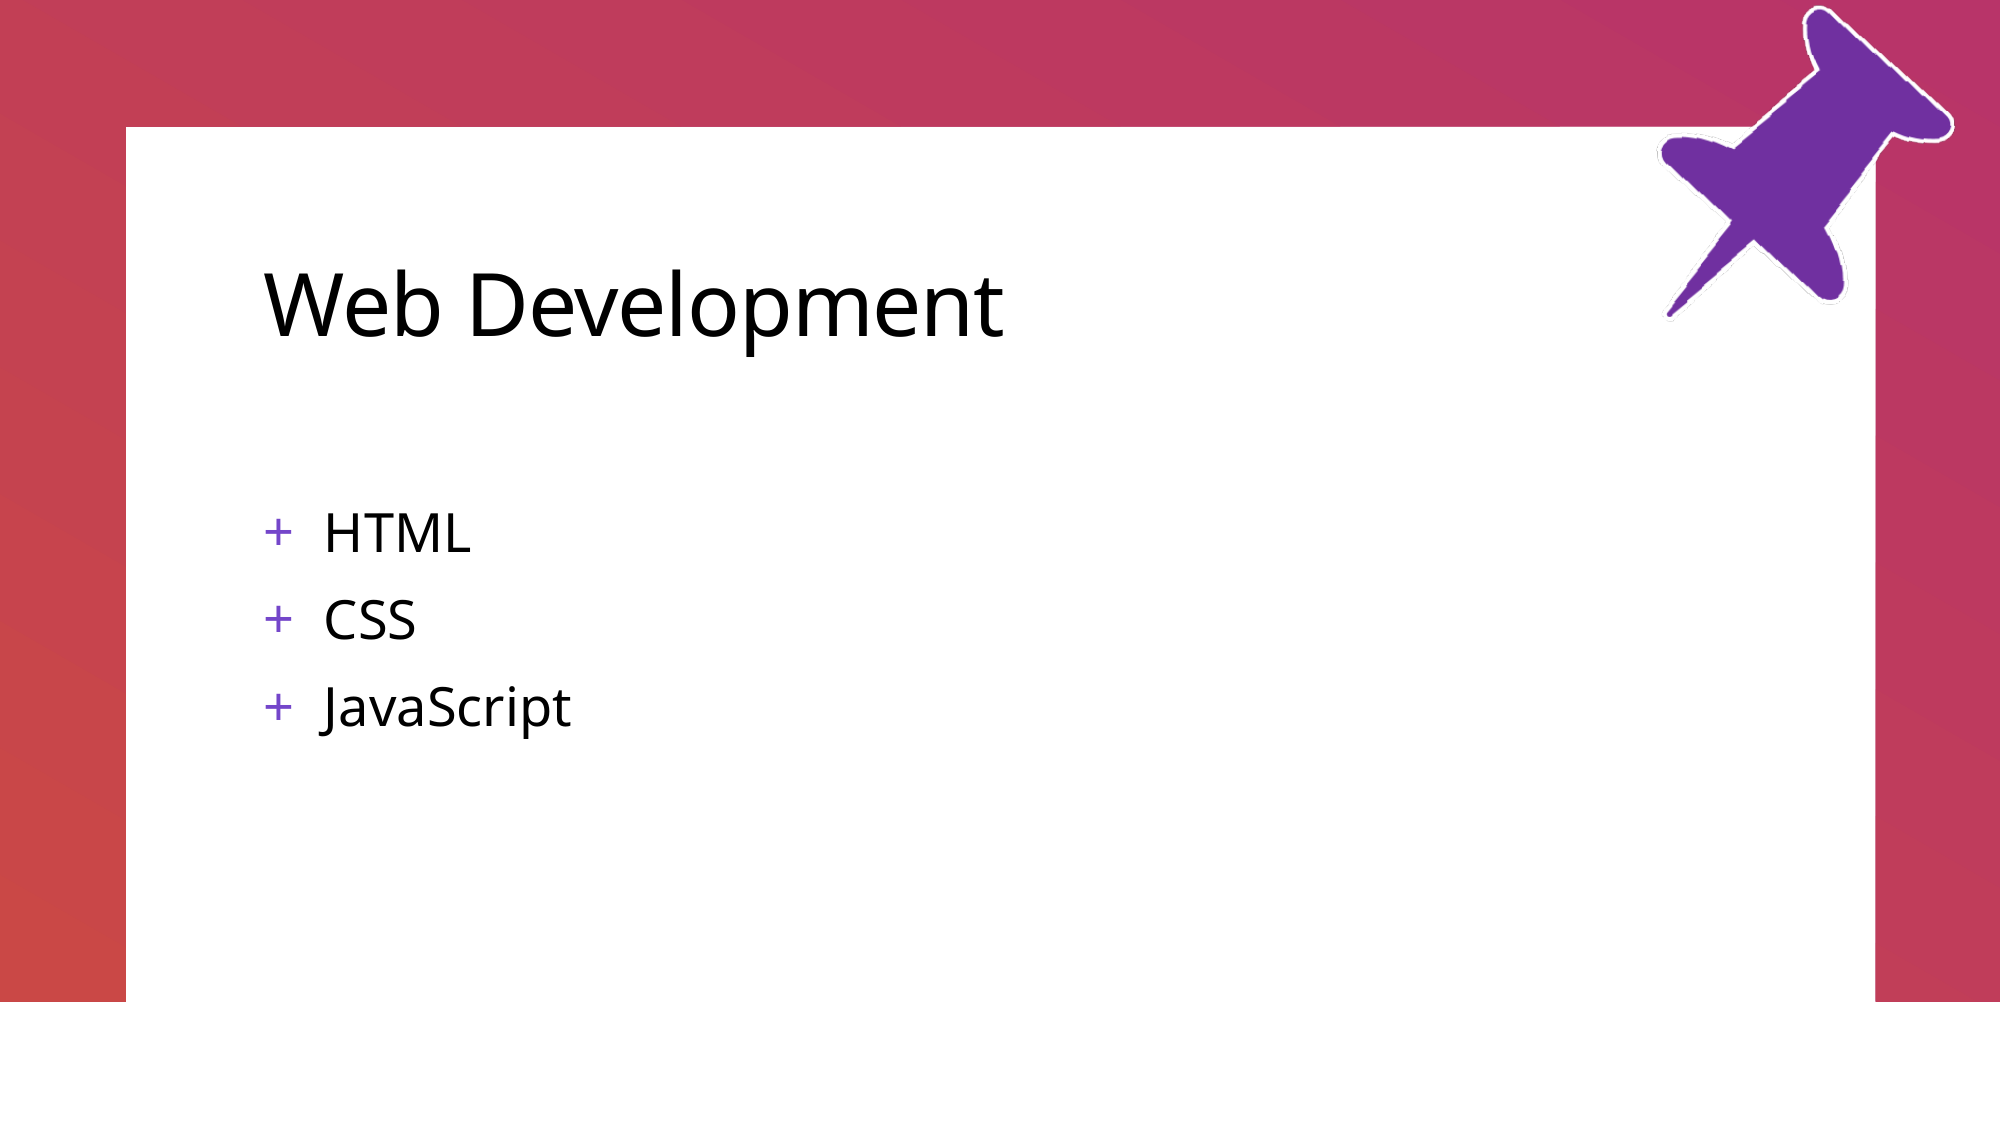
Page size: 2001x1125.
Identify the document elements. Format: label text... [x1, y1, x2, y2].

title Web Development [248, 248, 1749, 470]
list HTML CSS JavaScript [248, 487, 1749, 1001]
picture [1590, 0, 2000, 375]
